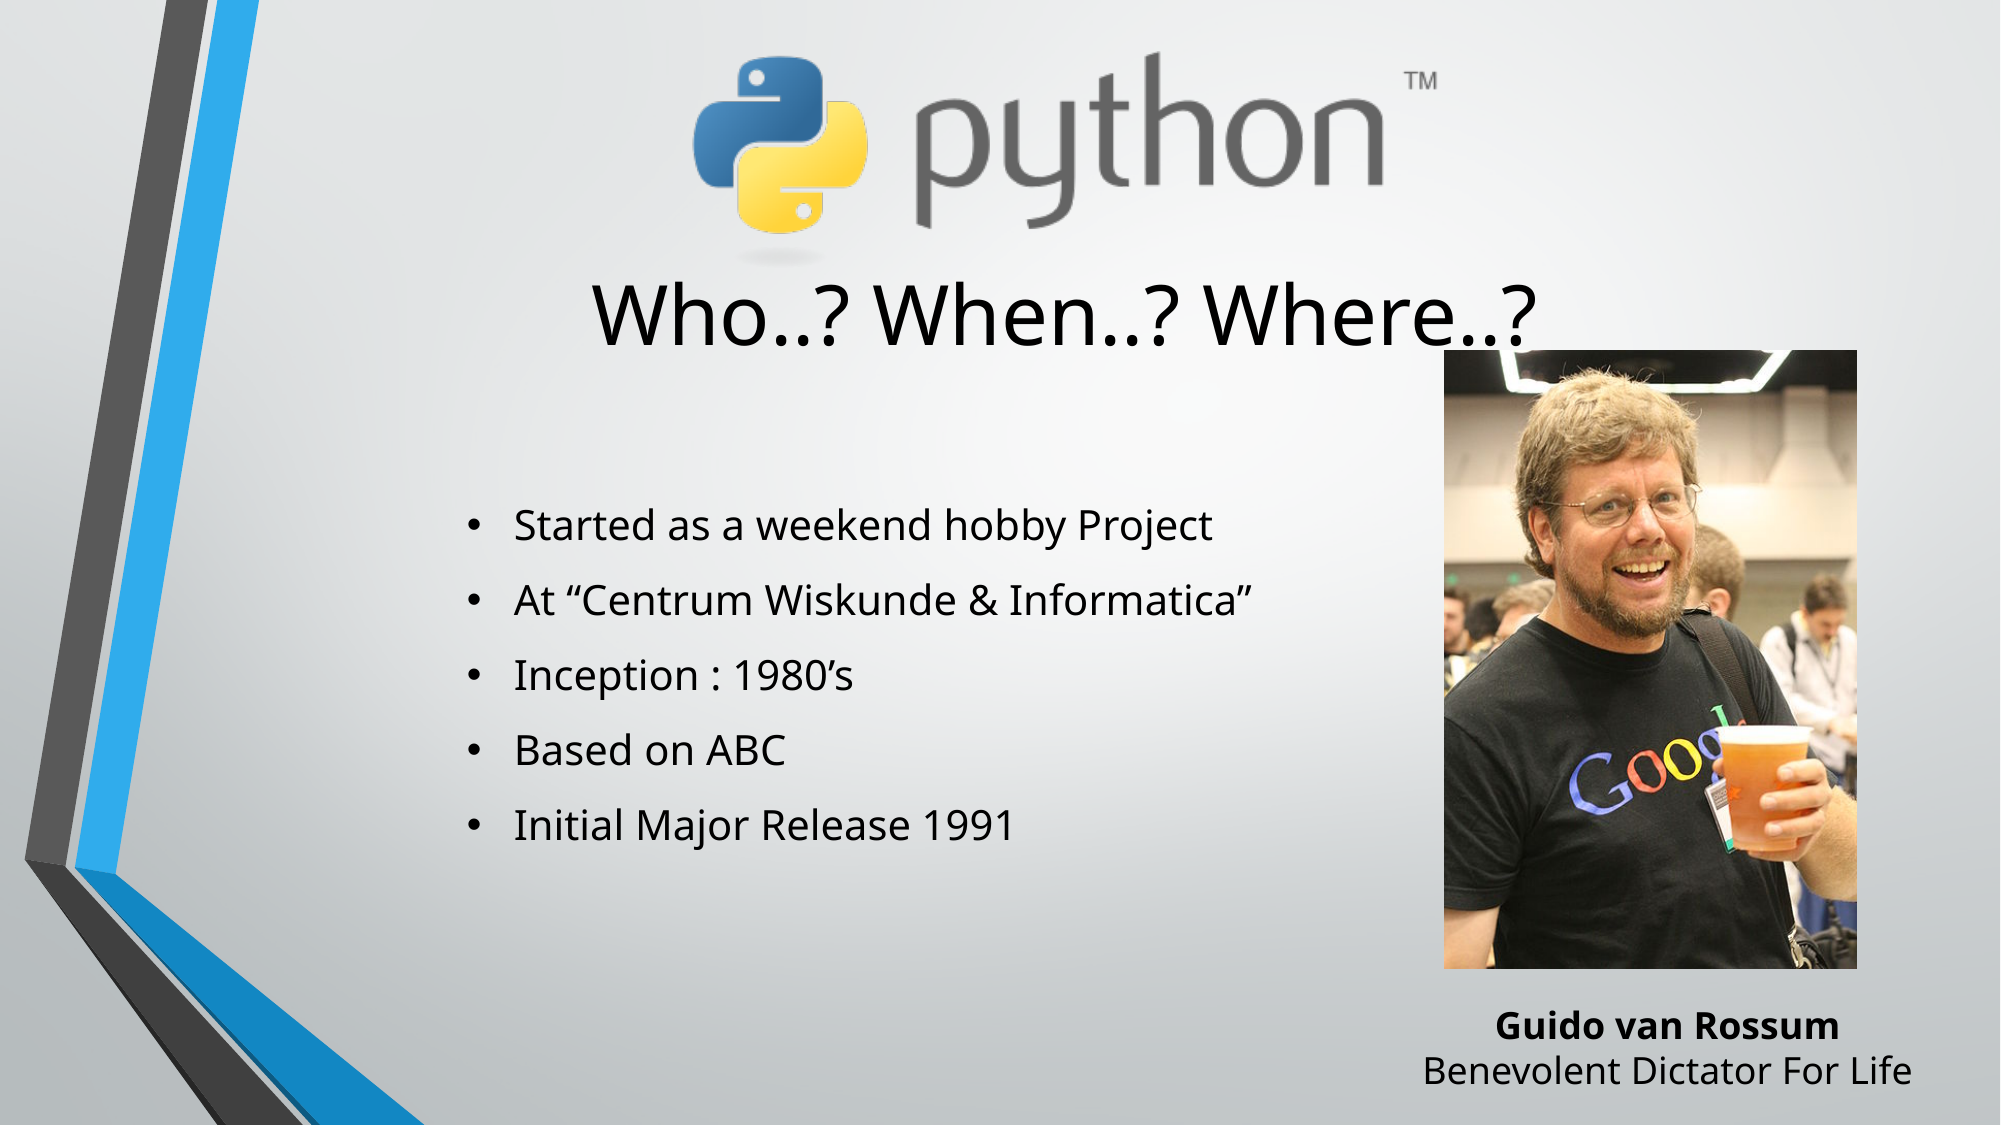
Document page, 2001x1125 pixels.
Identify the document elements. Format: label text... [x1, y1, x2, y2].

text_box Started as a weekend hobby Project At “Centrum Wiskunde & Informatica” Inception : 1980’s Based on ABC Initial Major Release 1991 [452, 466, 1410, 857]
title Who..? When..? Where..? [243, 195, 1887, 428]
picture [1444, 350, 1858, 970]
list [685, 47, 1446, 273]
text_box Guido van Rossum Benevolent Dictator For Life [1271, 994, 2000, 1100]
